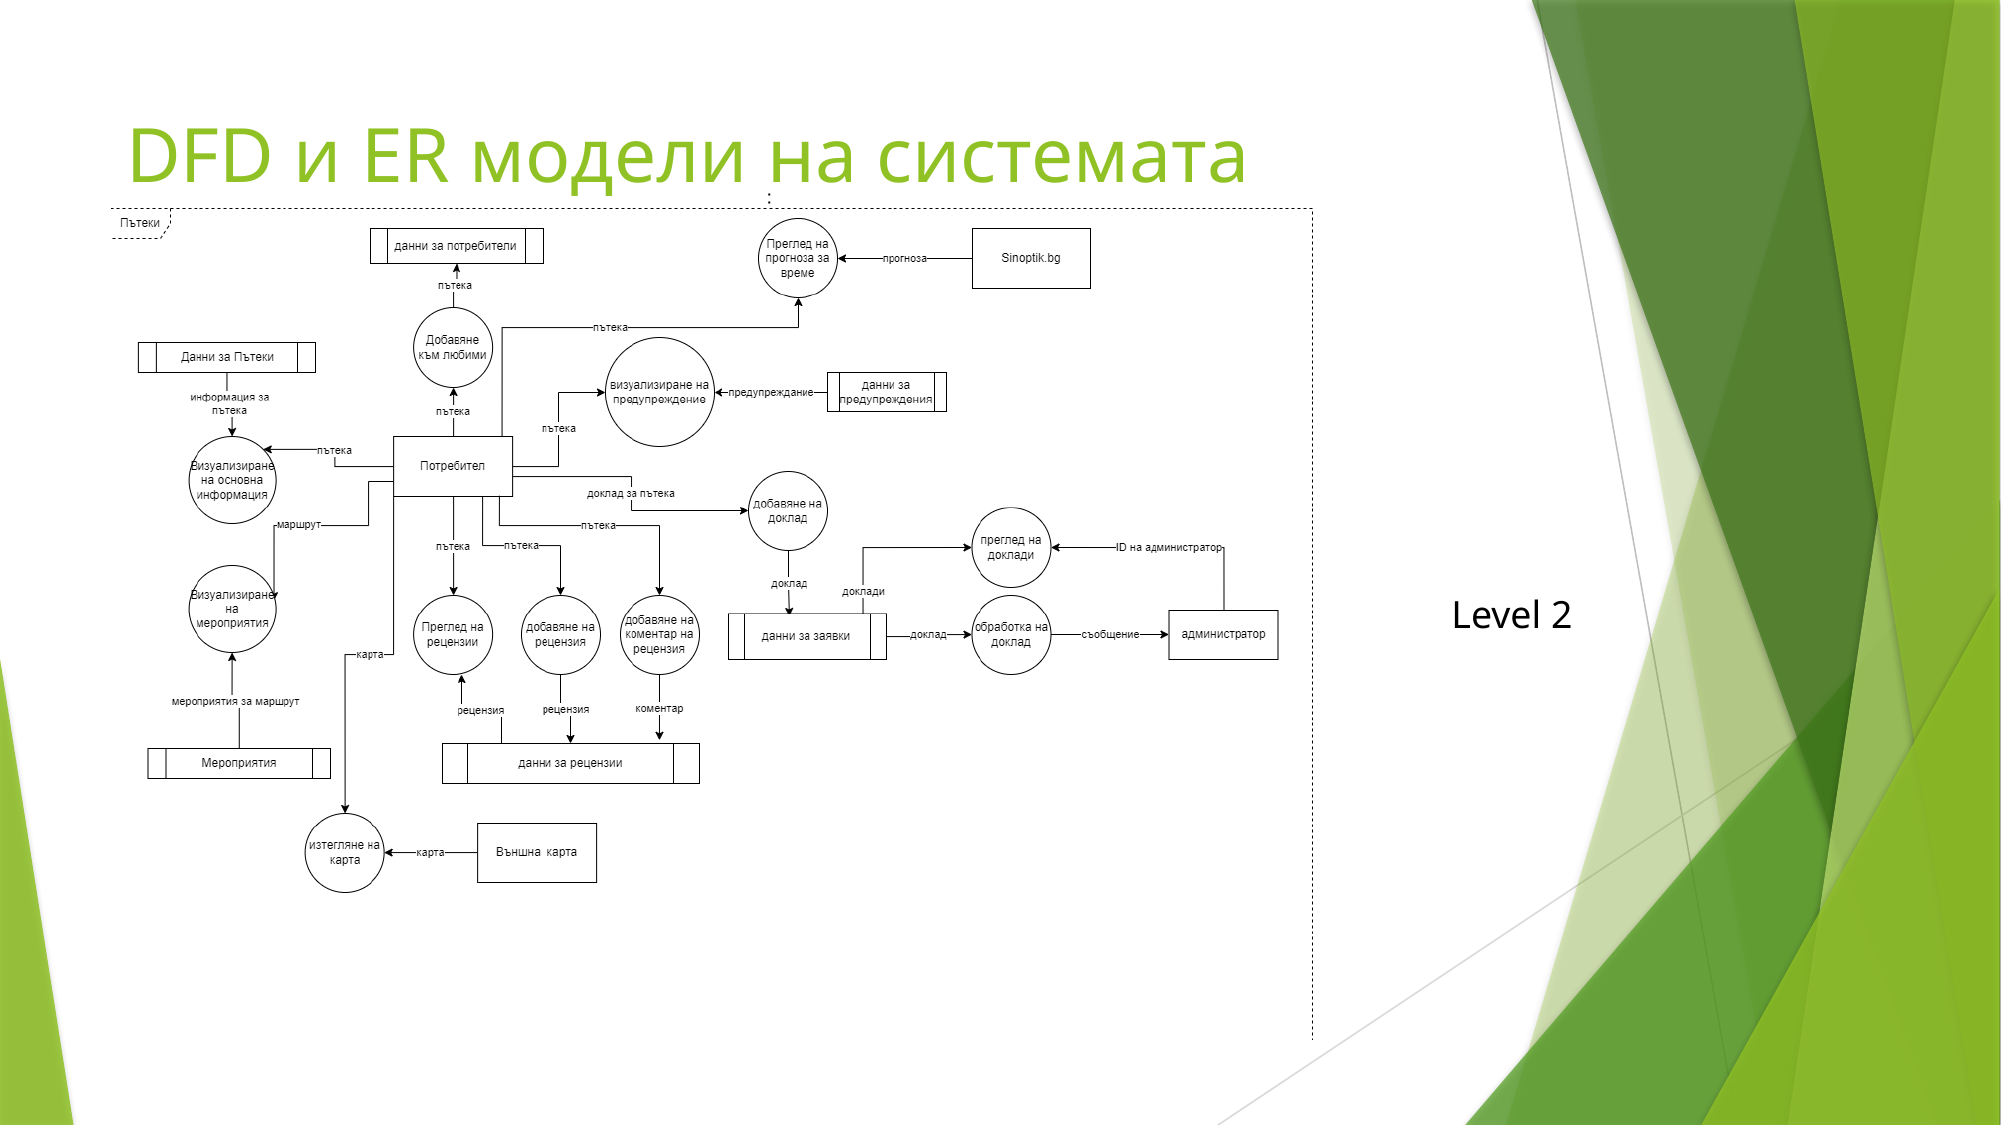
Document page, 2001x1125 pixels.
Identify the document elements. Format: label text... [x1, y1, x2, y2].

title DFD и ER модели на системата [111, 99, 1522, 317]
text_box Level 2 [1436, 583, 1607, 644]
picture [110, 188, 1329, 1041]
